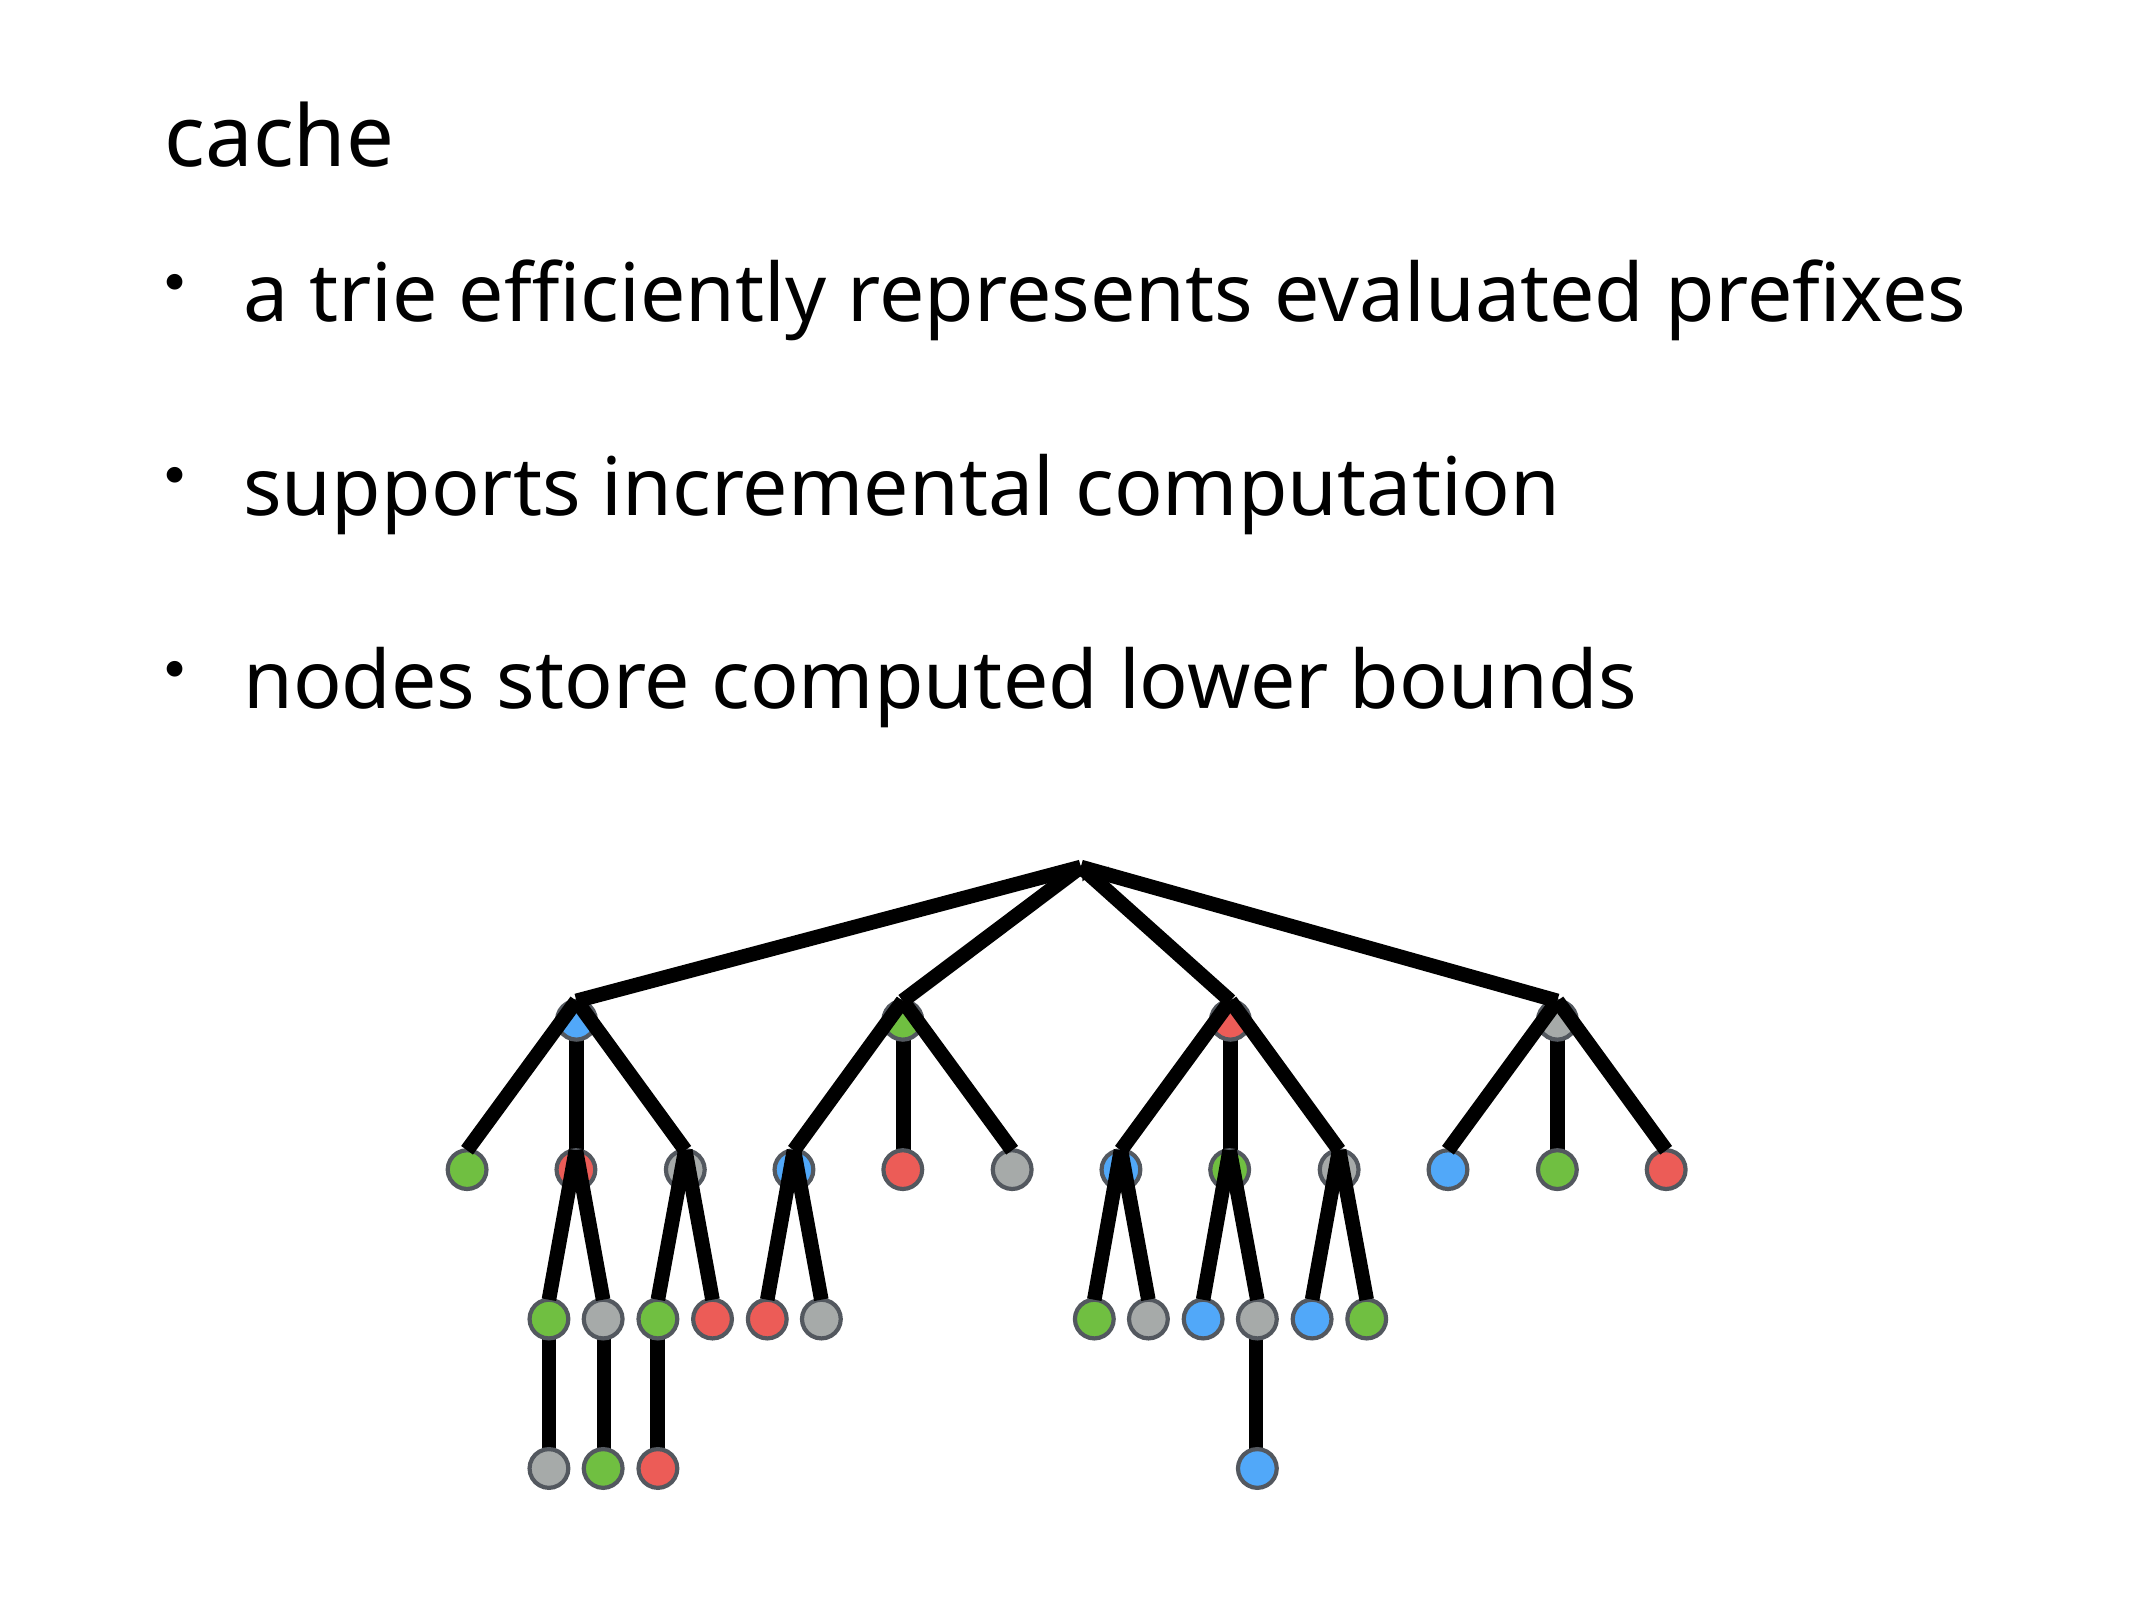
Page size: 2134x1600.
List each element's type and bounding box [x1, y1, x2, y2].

text_box [447, 866, 1686, 1489]
text_box [156, 217, 1978, 748]
title [155, 72, 1978, 193]
